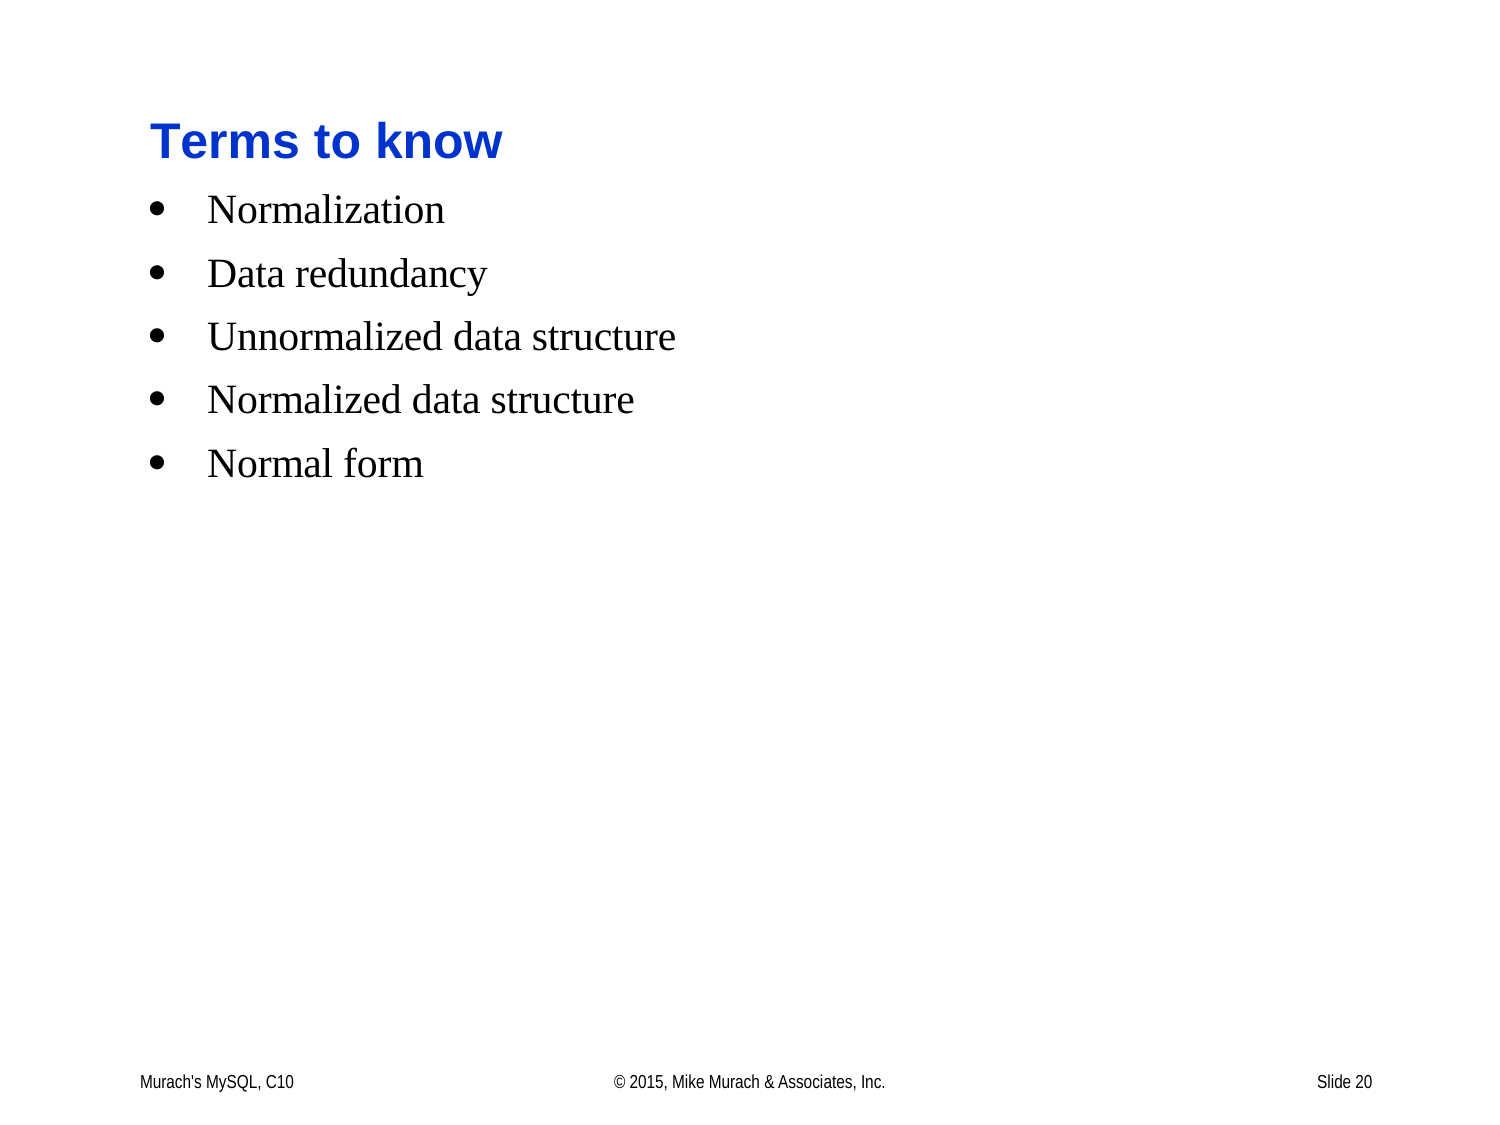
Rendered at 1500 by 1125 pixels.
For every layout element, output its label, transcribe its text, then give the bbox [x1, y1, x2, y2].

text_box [149, 112, 1358, 516]
slide_number Slide 20 [1074, 1024, 1388, 1101]
slide_number Murach's MySQL, C10 [124, 1024, 451, 1101]
footer © 2015, Mike Murach & Associates, Inc. [474, 1024, 1026, 1101]
